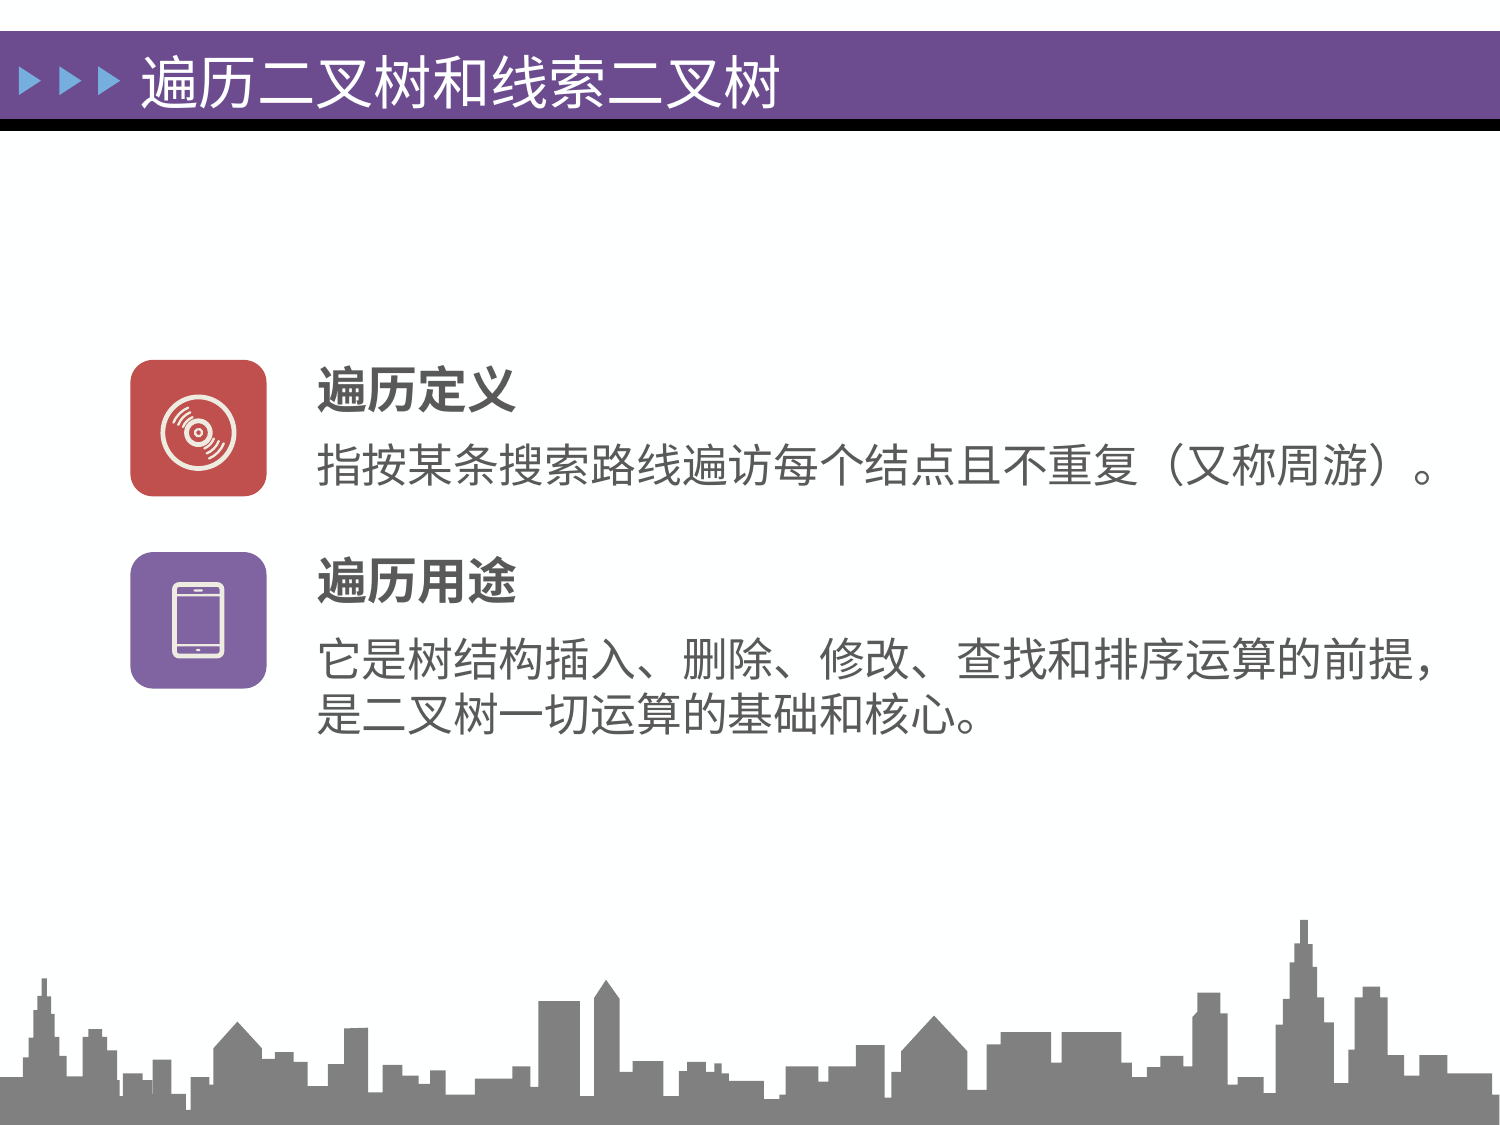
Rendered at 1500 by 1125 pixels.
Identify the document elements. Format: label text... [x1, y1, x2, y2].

text_box 遍历定义 [297, 348, 538, 426]
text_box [130, 551, 267, 689]
text_box 指按某条搜索路线遍访每个结点且不重复（又称周游）。 [296, 426, 1460, 502]
text_box 遍历用途 [297, 539, 538, 620]
text_box [0, 919, 1500, 1125]
text_box 遍历二叉树和线索二叉树 [126, 25, 1266, 138]
text_box 它是树结构插入、删除、修改、查找和排序运算的前提，是二叉树一切运算的基础和核心。 [296, 620, 1460, 751]
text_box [130, 359, 267, 497]
